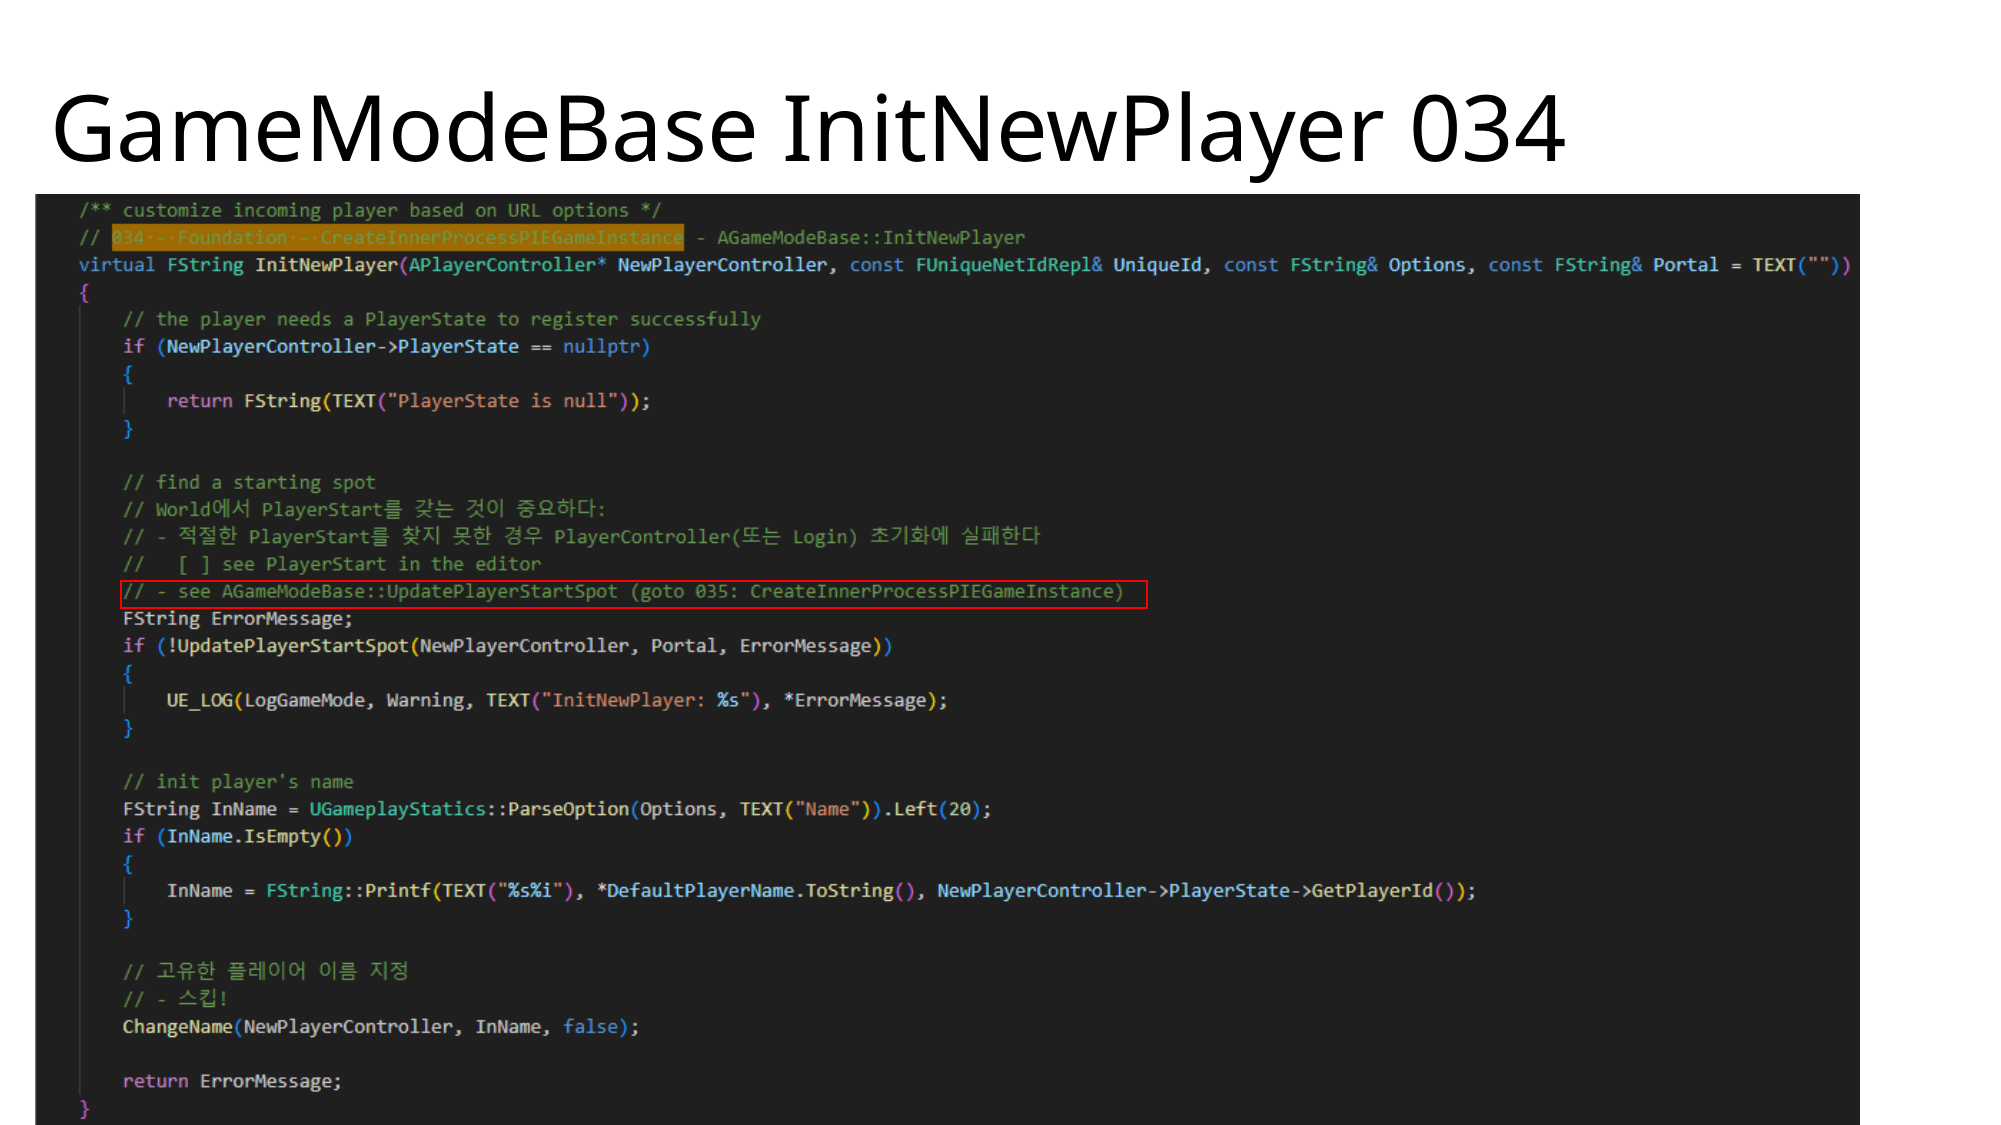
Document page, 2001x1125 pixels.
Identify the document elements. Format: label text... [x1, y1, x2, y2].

picture [34, 194, 1860, 1125]
text_box GameModeBase InitNewPlayer 034 [34, 67, 1760, 194]
